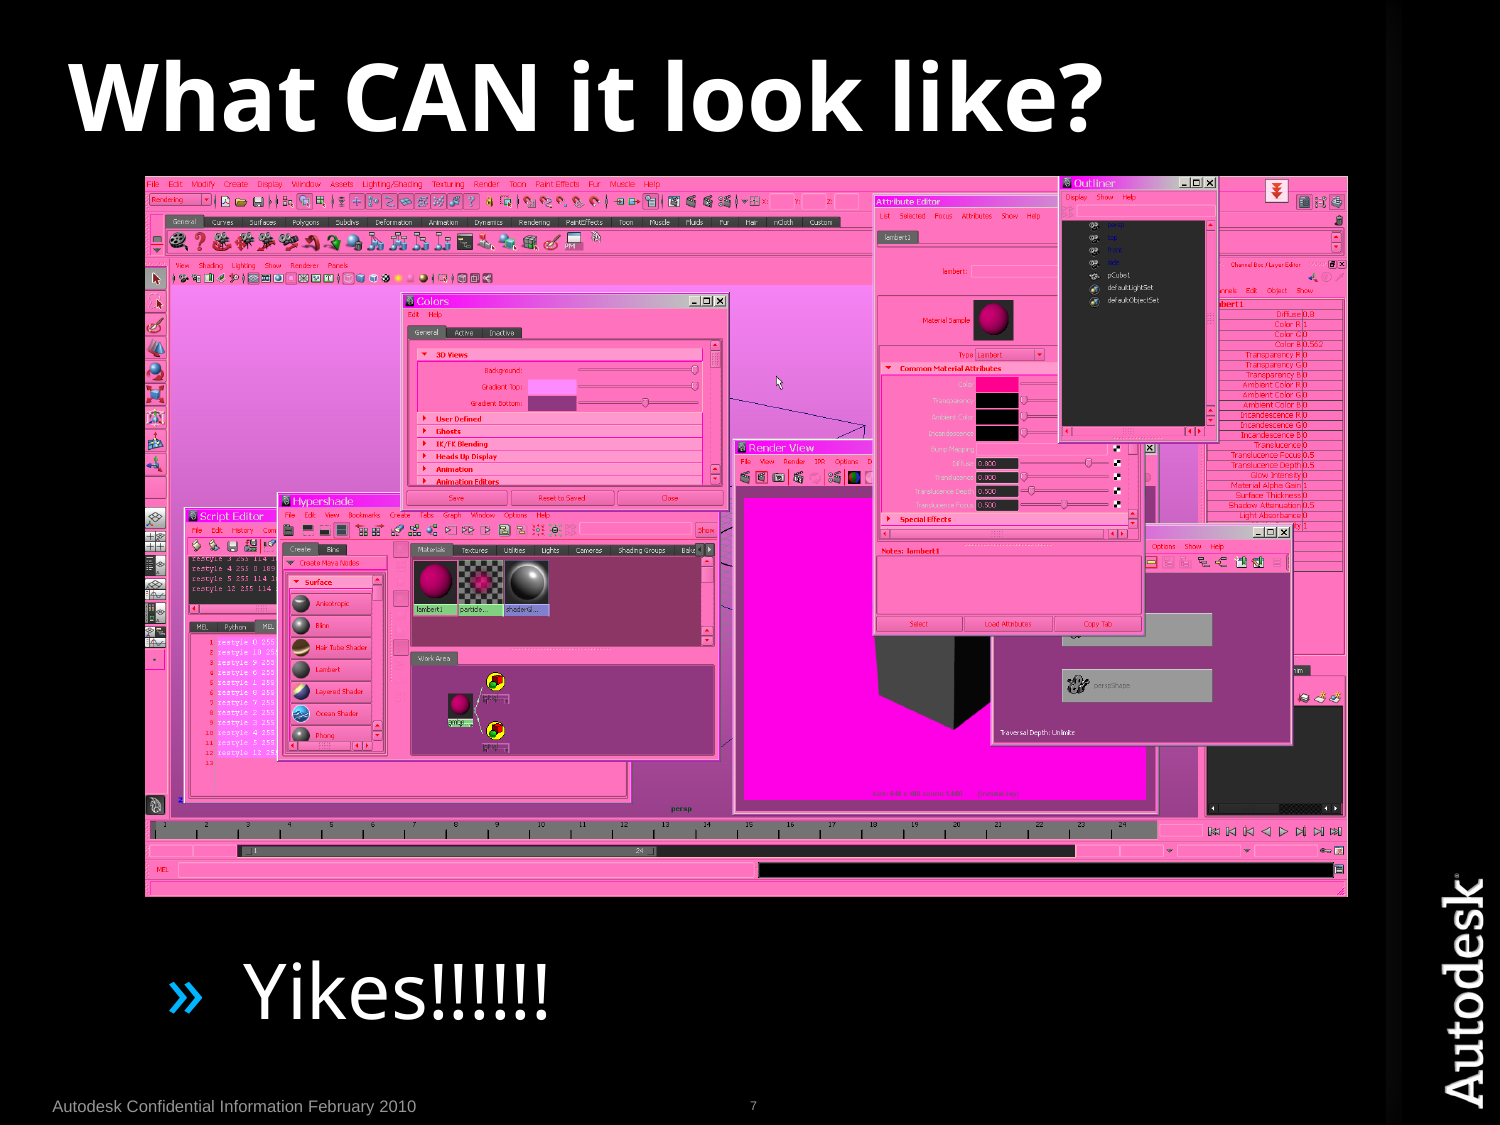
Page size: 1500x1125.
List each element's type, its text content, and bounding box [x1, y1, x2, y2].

picture [1402, 0, 1500, 1125]
text_box Yikes!!!!!! [158, 916, 1310, 1052]
text_box What CAN it look like? [62, 34, 1413, 222]
picture [145, 176, 1349, 897]
